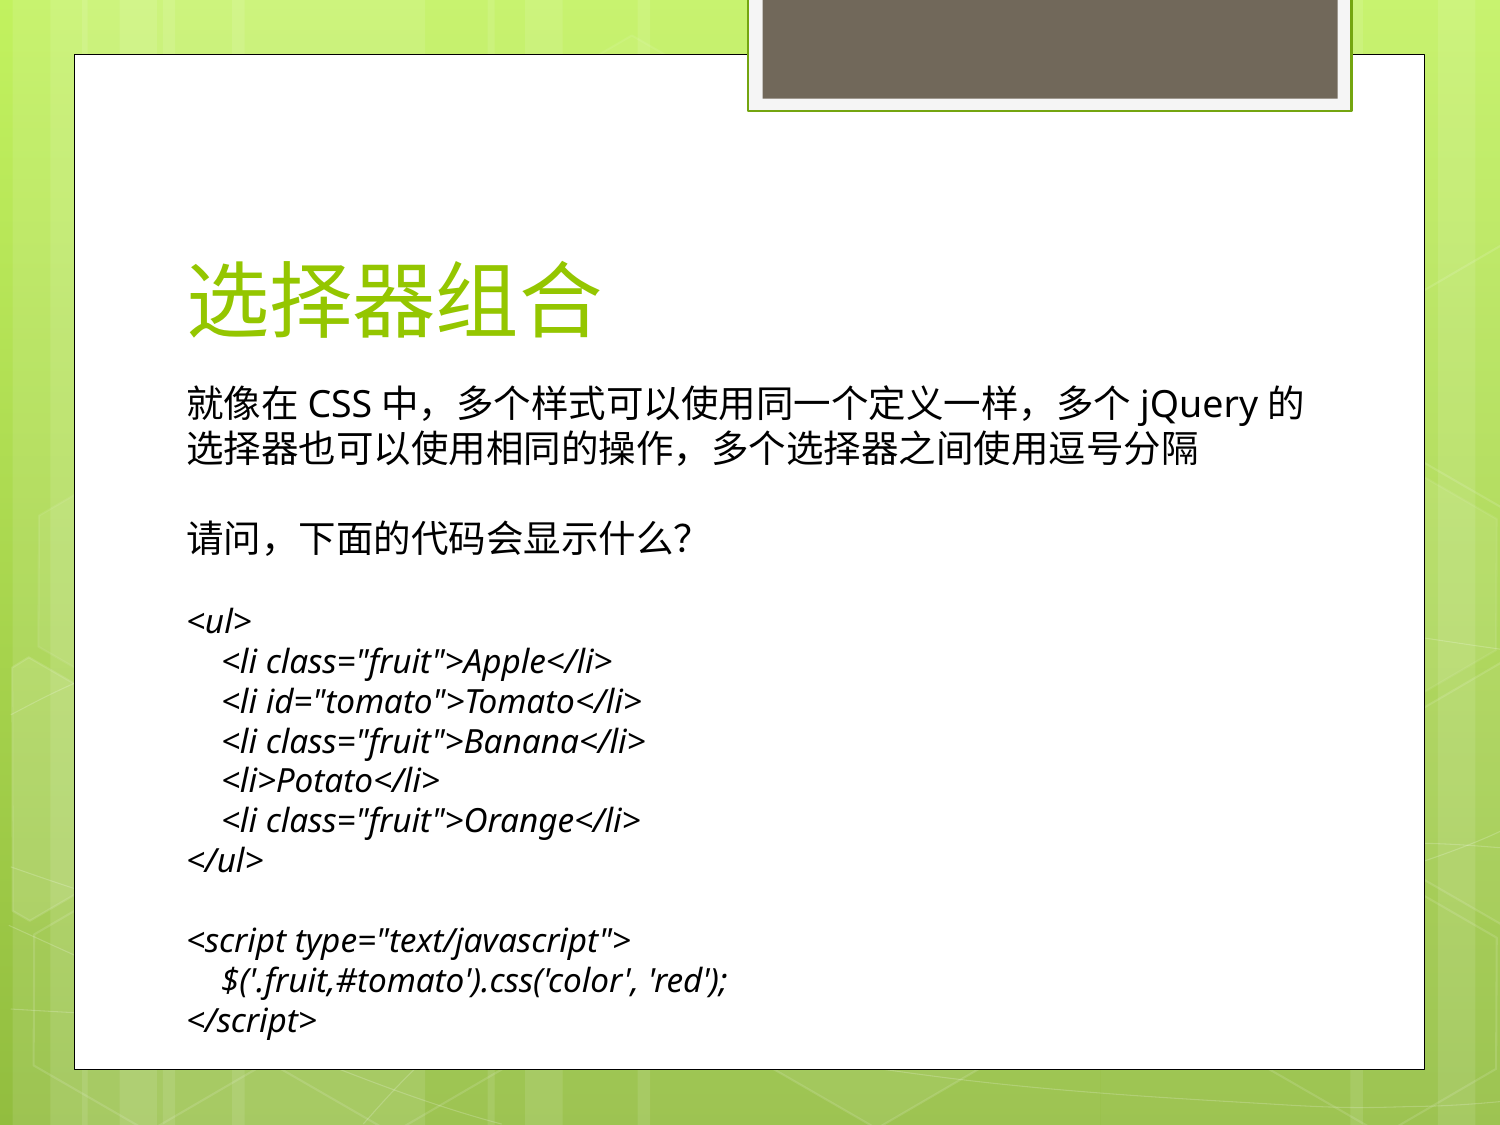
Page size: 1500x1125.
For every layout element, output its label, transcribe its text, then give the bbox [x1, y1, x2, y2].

text_box 就像在CSS中，多个样式可以使用同一个定义一样，多个jQuery的选择器也可以使用相同的操作，多个选择器之间使用逗号分隔 请问，下面的代码会显示什么？ <ul> <li class="fruit">Apple</li> <li id="tomato">Tomato</li> <li class="fruit">Banana</li> <li>Potato</li> <li class="fruit">Orange</li> </ul> <script type="text/javascript"> $('.fruit,#tomato').css('color', 'red'); </script> [171, 372, 1324, 1047]
title 选择器组合 [171, 168, 1324, 357]
